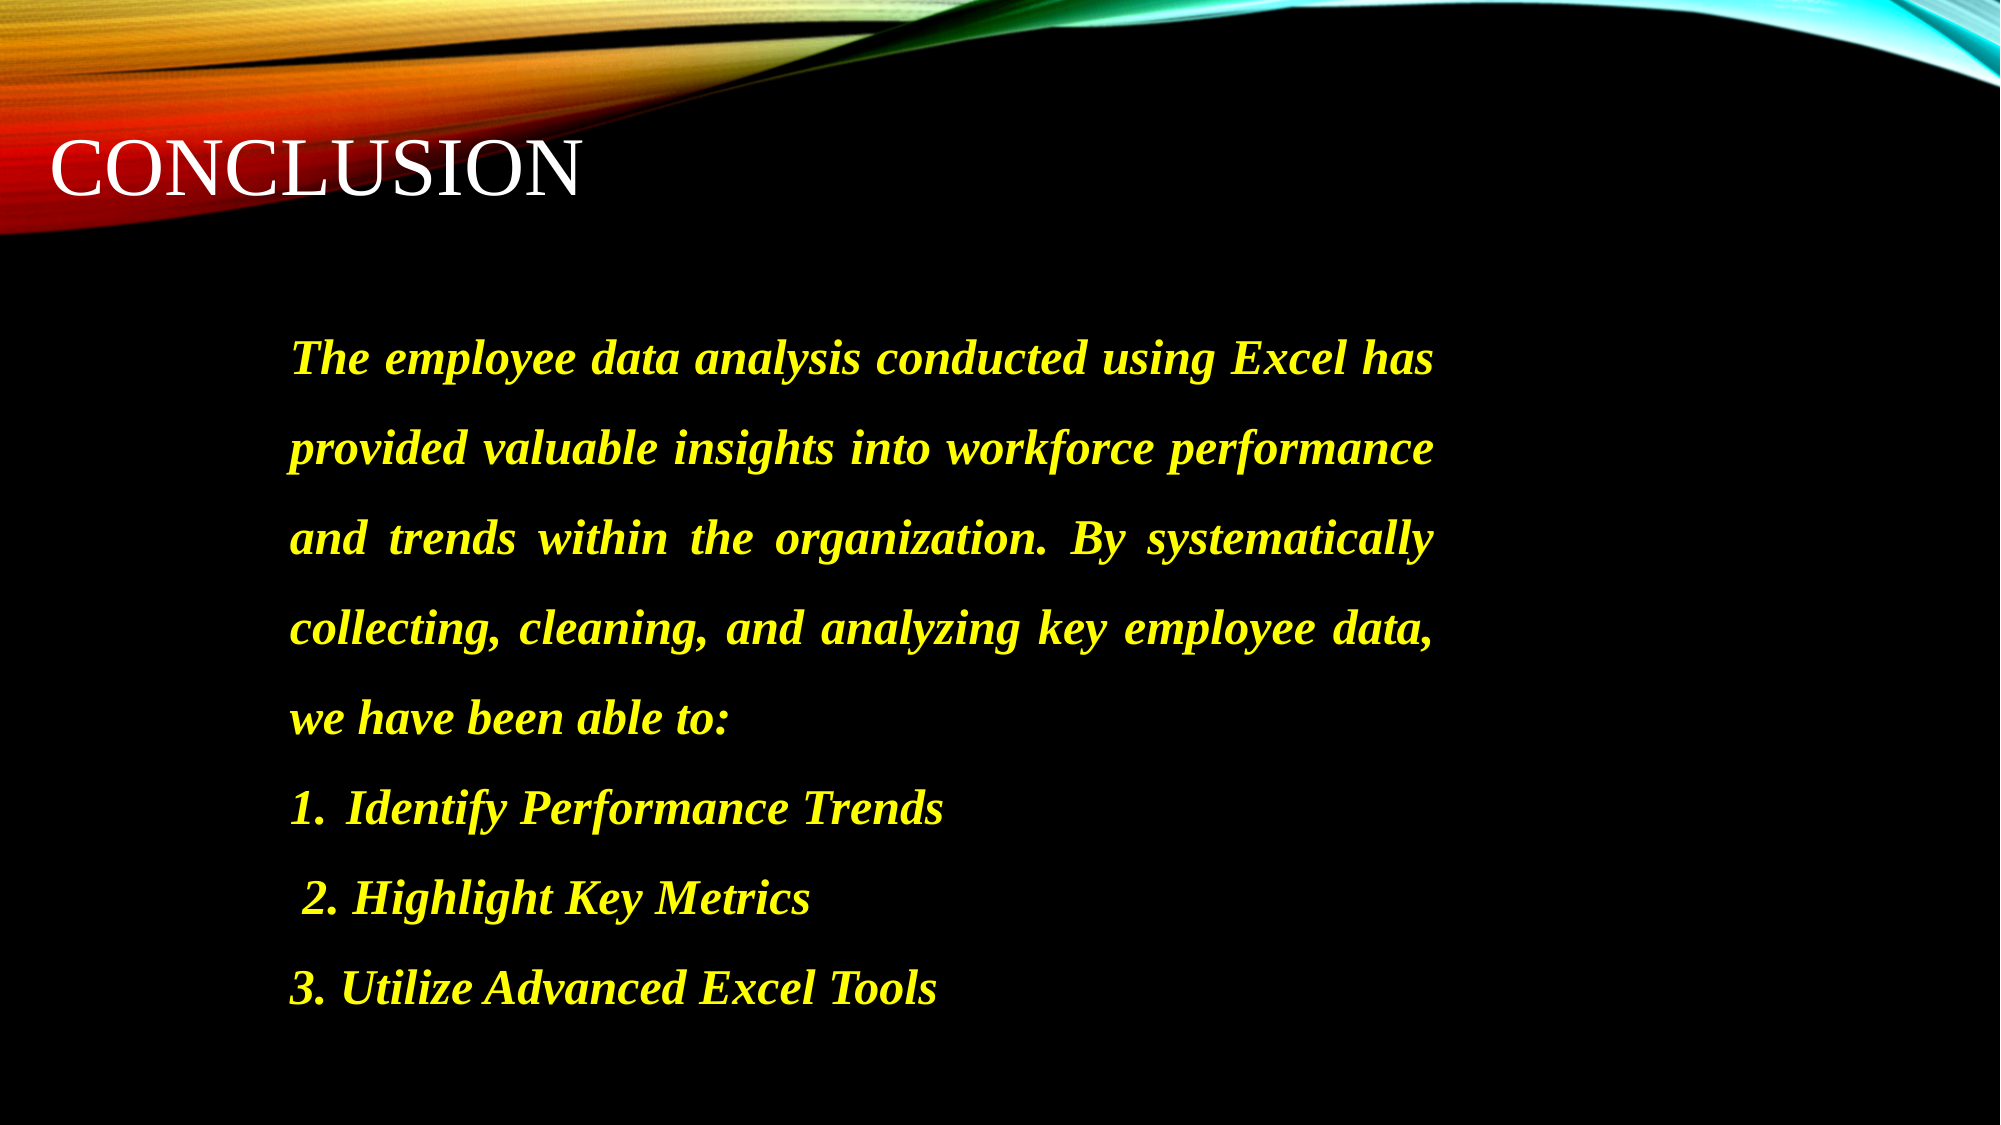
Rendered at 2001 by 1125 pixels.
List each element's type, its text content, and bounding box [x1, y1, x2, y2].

picture [0, 0, 2000, 237]
title conclusion [0, 62, 600, 275]
text_box The employee data analysis conducted using Excel has provided valuable insights into workforce performance and trends within the organization. By systematically collecting, cleaning, and analyzing key employee data, we have been able to: Identify Performance Trends 2. Highlight Key Metrics 3. Utilize Advanced Excel Tools [275, 287, 1450, 1023]
